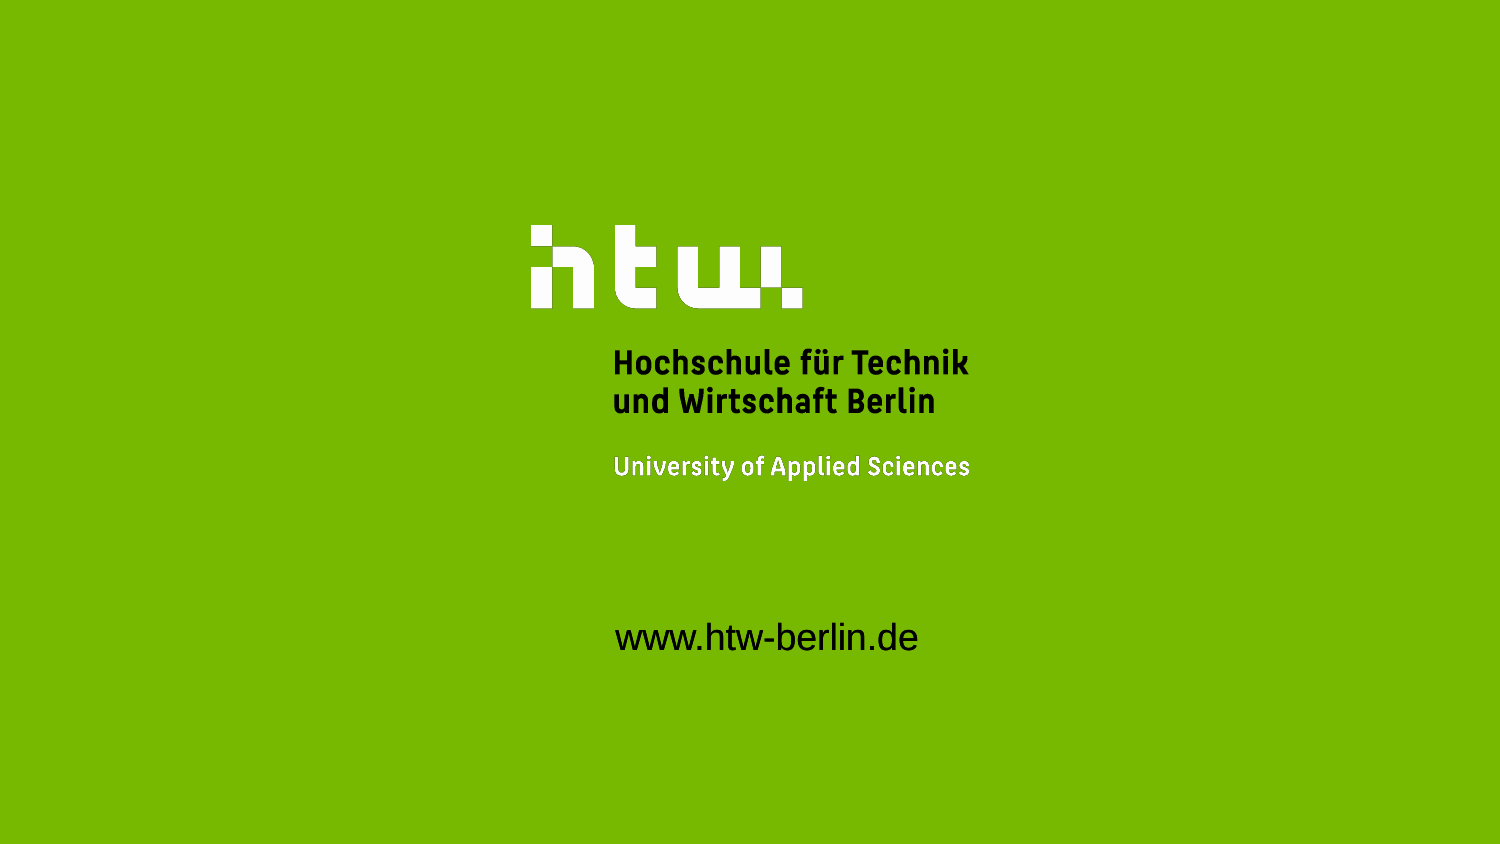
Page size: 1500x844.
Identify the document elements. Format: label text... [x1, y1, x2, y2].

picture [531, 225, 969, 481]
text_box www.htw-berlin.de [615, 605, 1218, 651]
